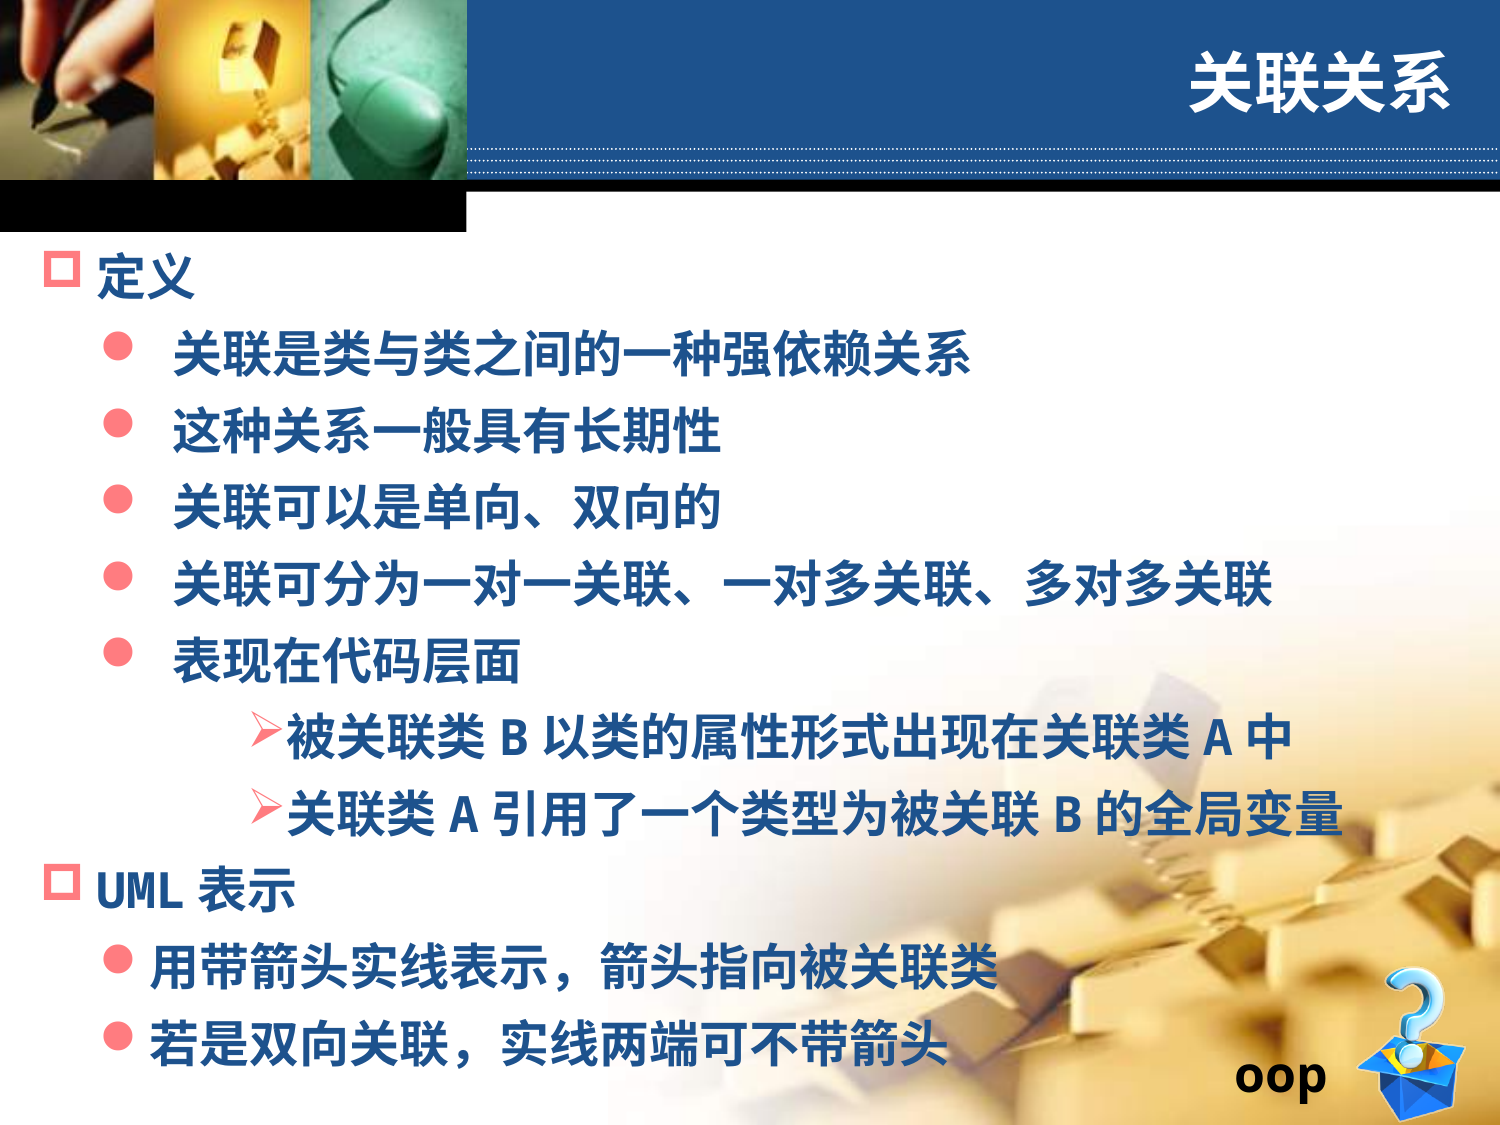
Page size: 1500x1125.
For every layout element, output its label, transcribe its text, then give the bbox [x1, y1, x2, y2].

title 关联关系 [469, 24, 1470, 138]
picture [0, 0, 467, 180]
picture [608, 496, 1500, 1125]
footer oop [867, 1034, 1344, 1125]
text_box 定义 关联是类与类之间的一种强依赖关系 这种关系一般具有长期性 关联可以是单向、双向的 关联可分为一对一关联、一对多关联、多对多关联 表现在代码层面 被关联类B以类的属性形式出现在关联类A中 关联类A引用了一个类型为被关联B的全局变量 UML表示 用带箭头实线表示，箭头指向被关联类 若是双向关联，实线两端可不带箭头 [24, 231, 1467, 1032]
